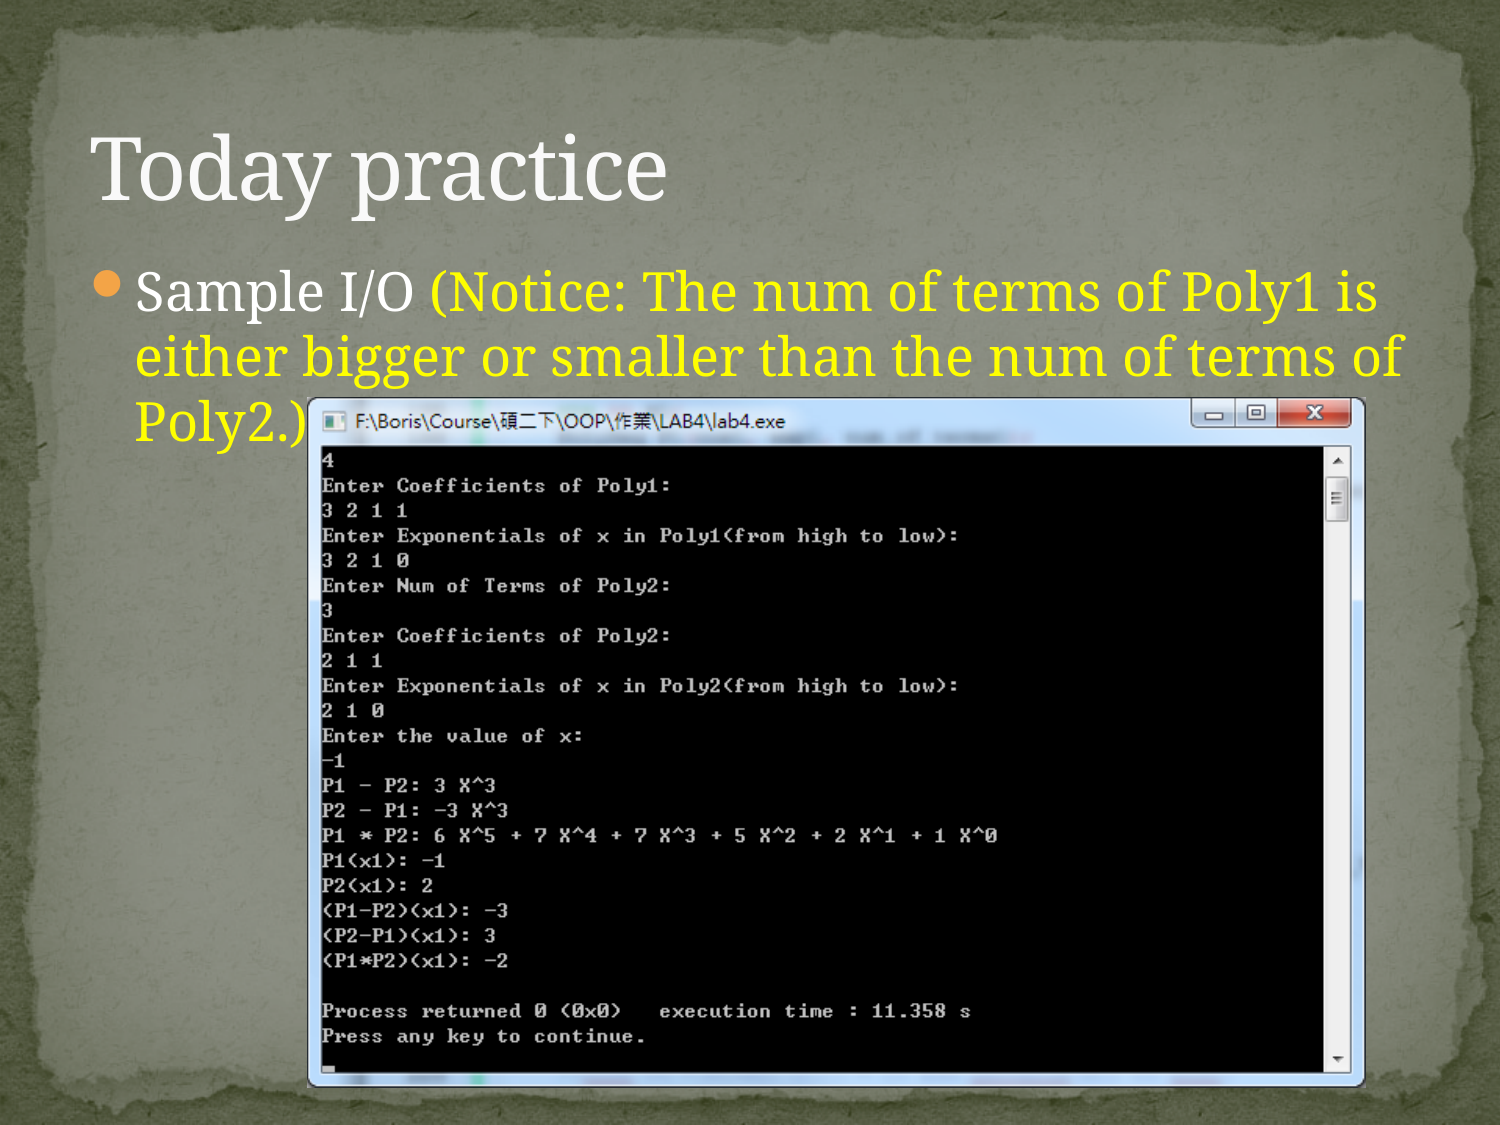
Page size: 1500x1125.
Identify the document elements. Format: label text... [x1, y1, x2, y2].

picture [307, 397, 1366, 1088]
title Today practice [74, 24, 1425, 225]
list Sample I/O (Notice: The num of terms of Poly1 is either bigger or smaller than the num of terms of Poly2.) [75, 249, 1425, 1000]
